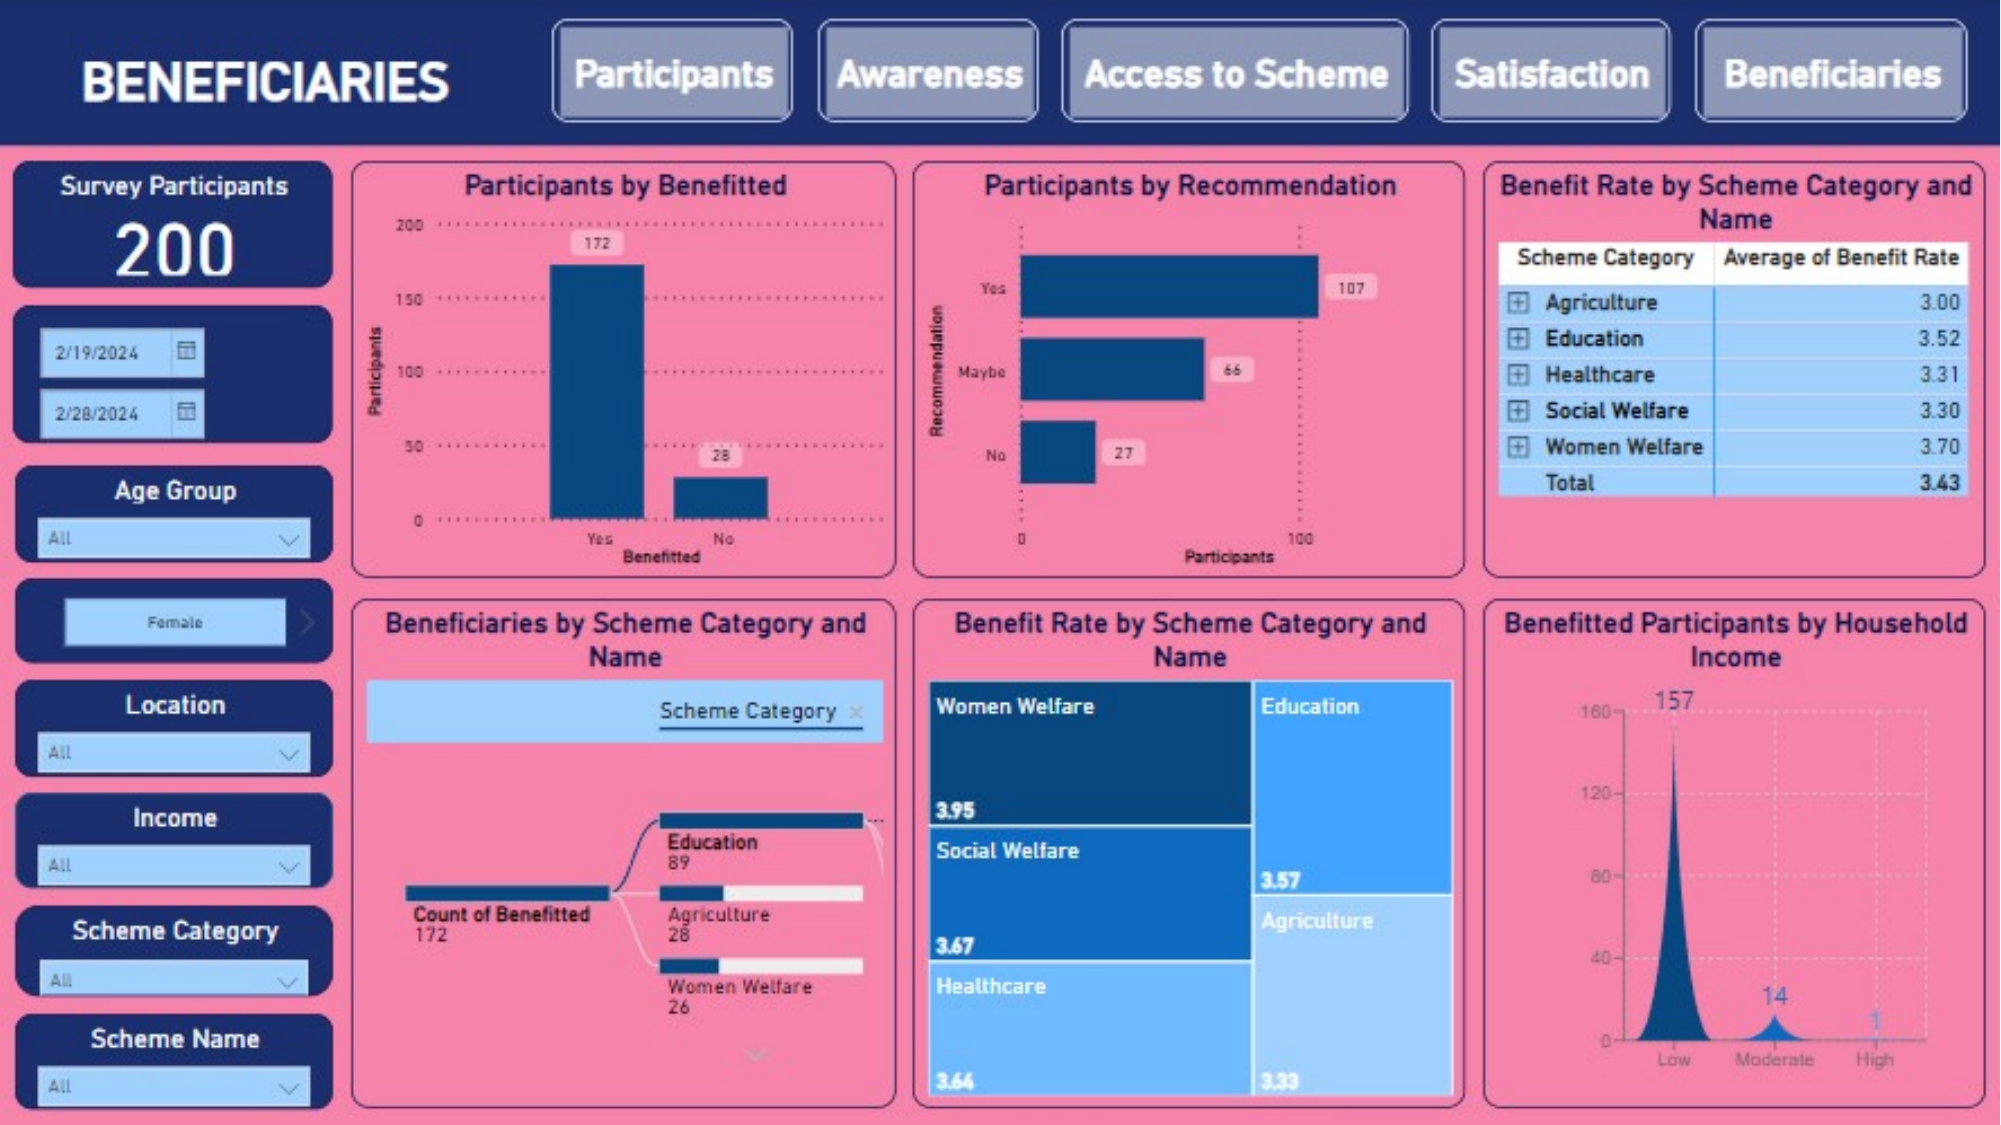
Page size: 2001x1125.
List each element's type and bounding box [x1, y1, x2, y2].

list [0, 0, 2000, 1125]
